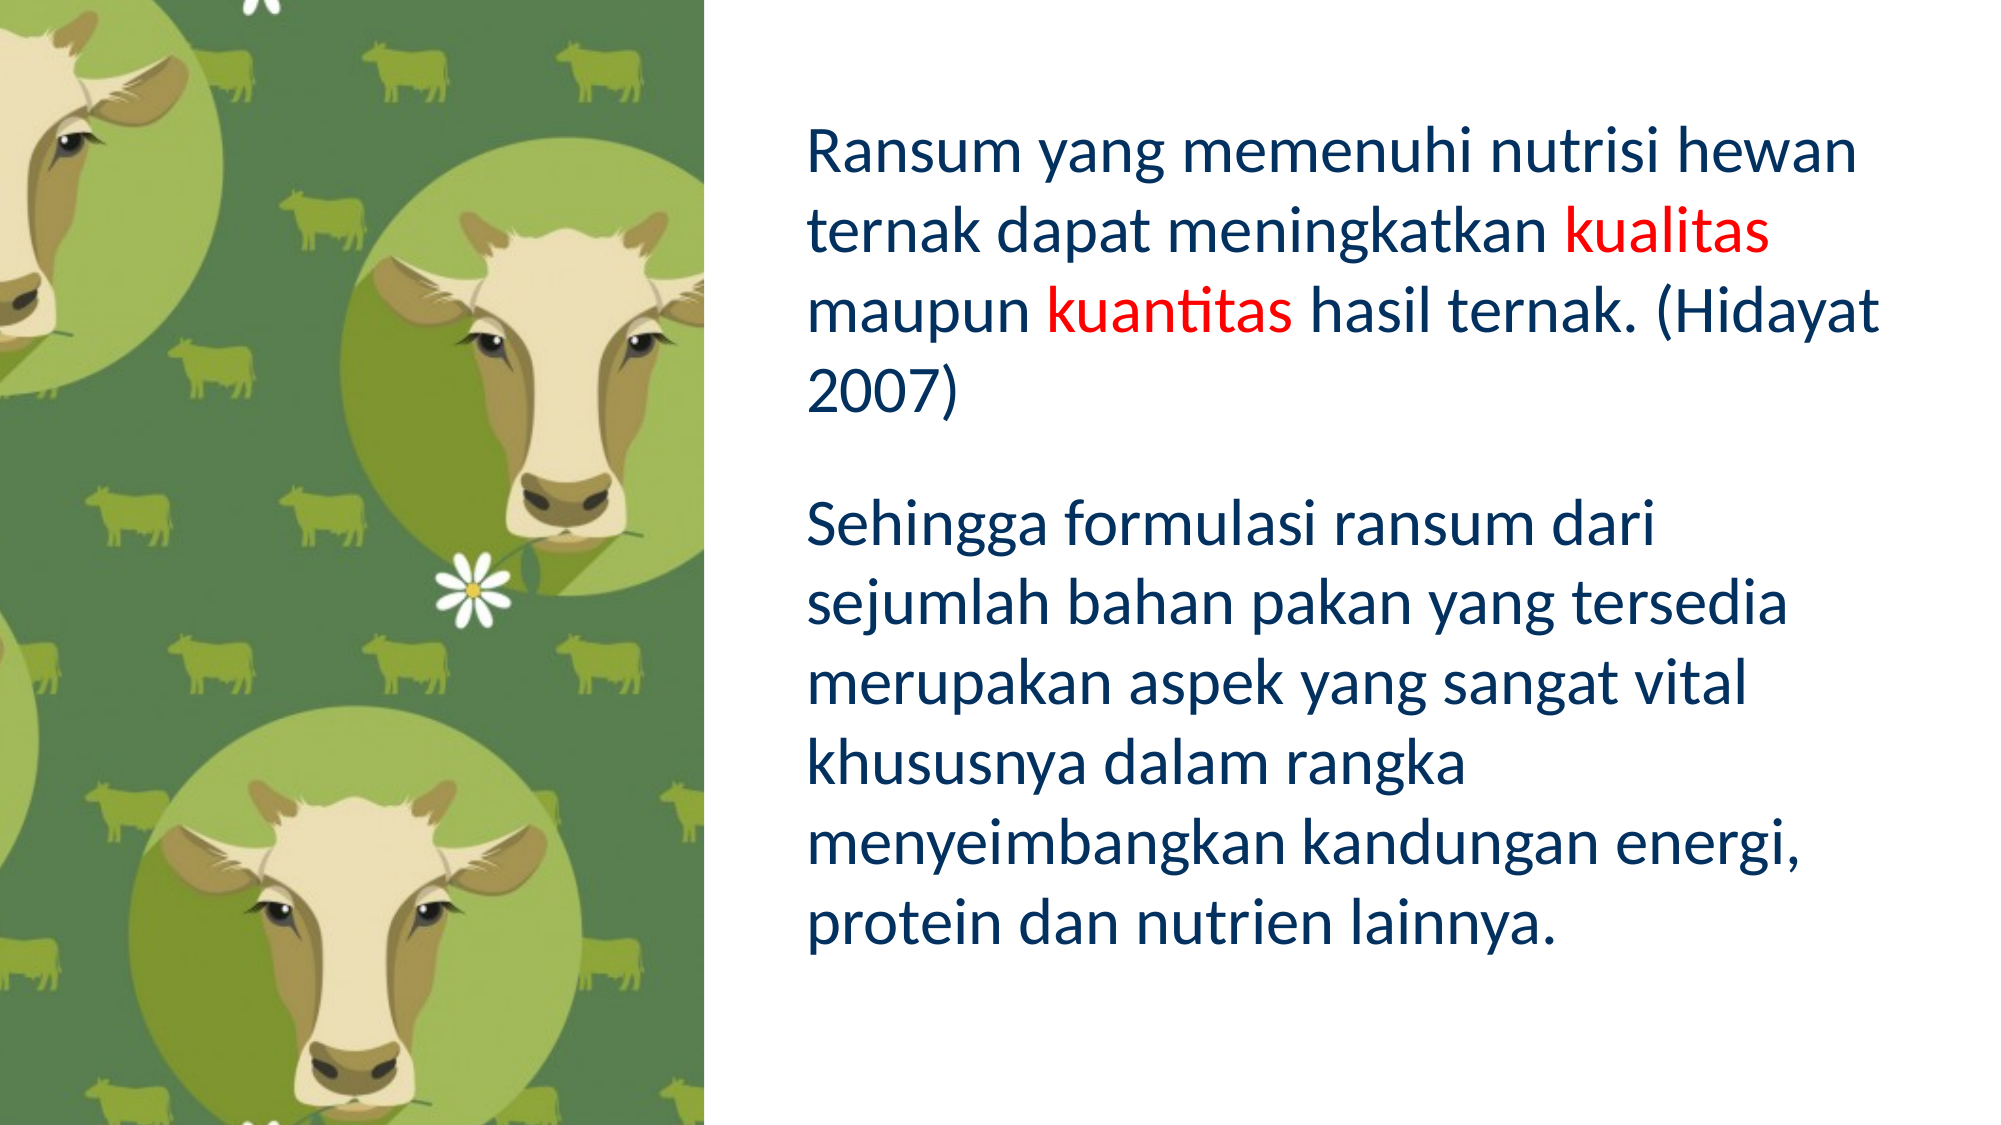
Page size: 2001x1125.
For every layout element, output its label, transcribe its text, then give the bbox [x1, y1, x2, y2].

picture [0, 0, 705, 1125]
text_box Ransum yang memenuhi nutrisi hewan ternak dapat meningkatkan kualitas maupun kuantitas hasil ternak. (Hidayat 2007) [791, 98, 1929, 433]
text_box Sehingga formulasi ransum dari sejumlah bahan pakan yang tersedia merupakan aspek yang sangat vital khususnya dalam rangka menyeimbangkan kandungan energi, protein dan nutrien lainnya. [791, 470, 1929, 966]
